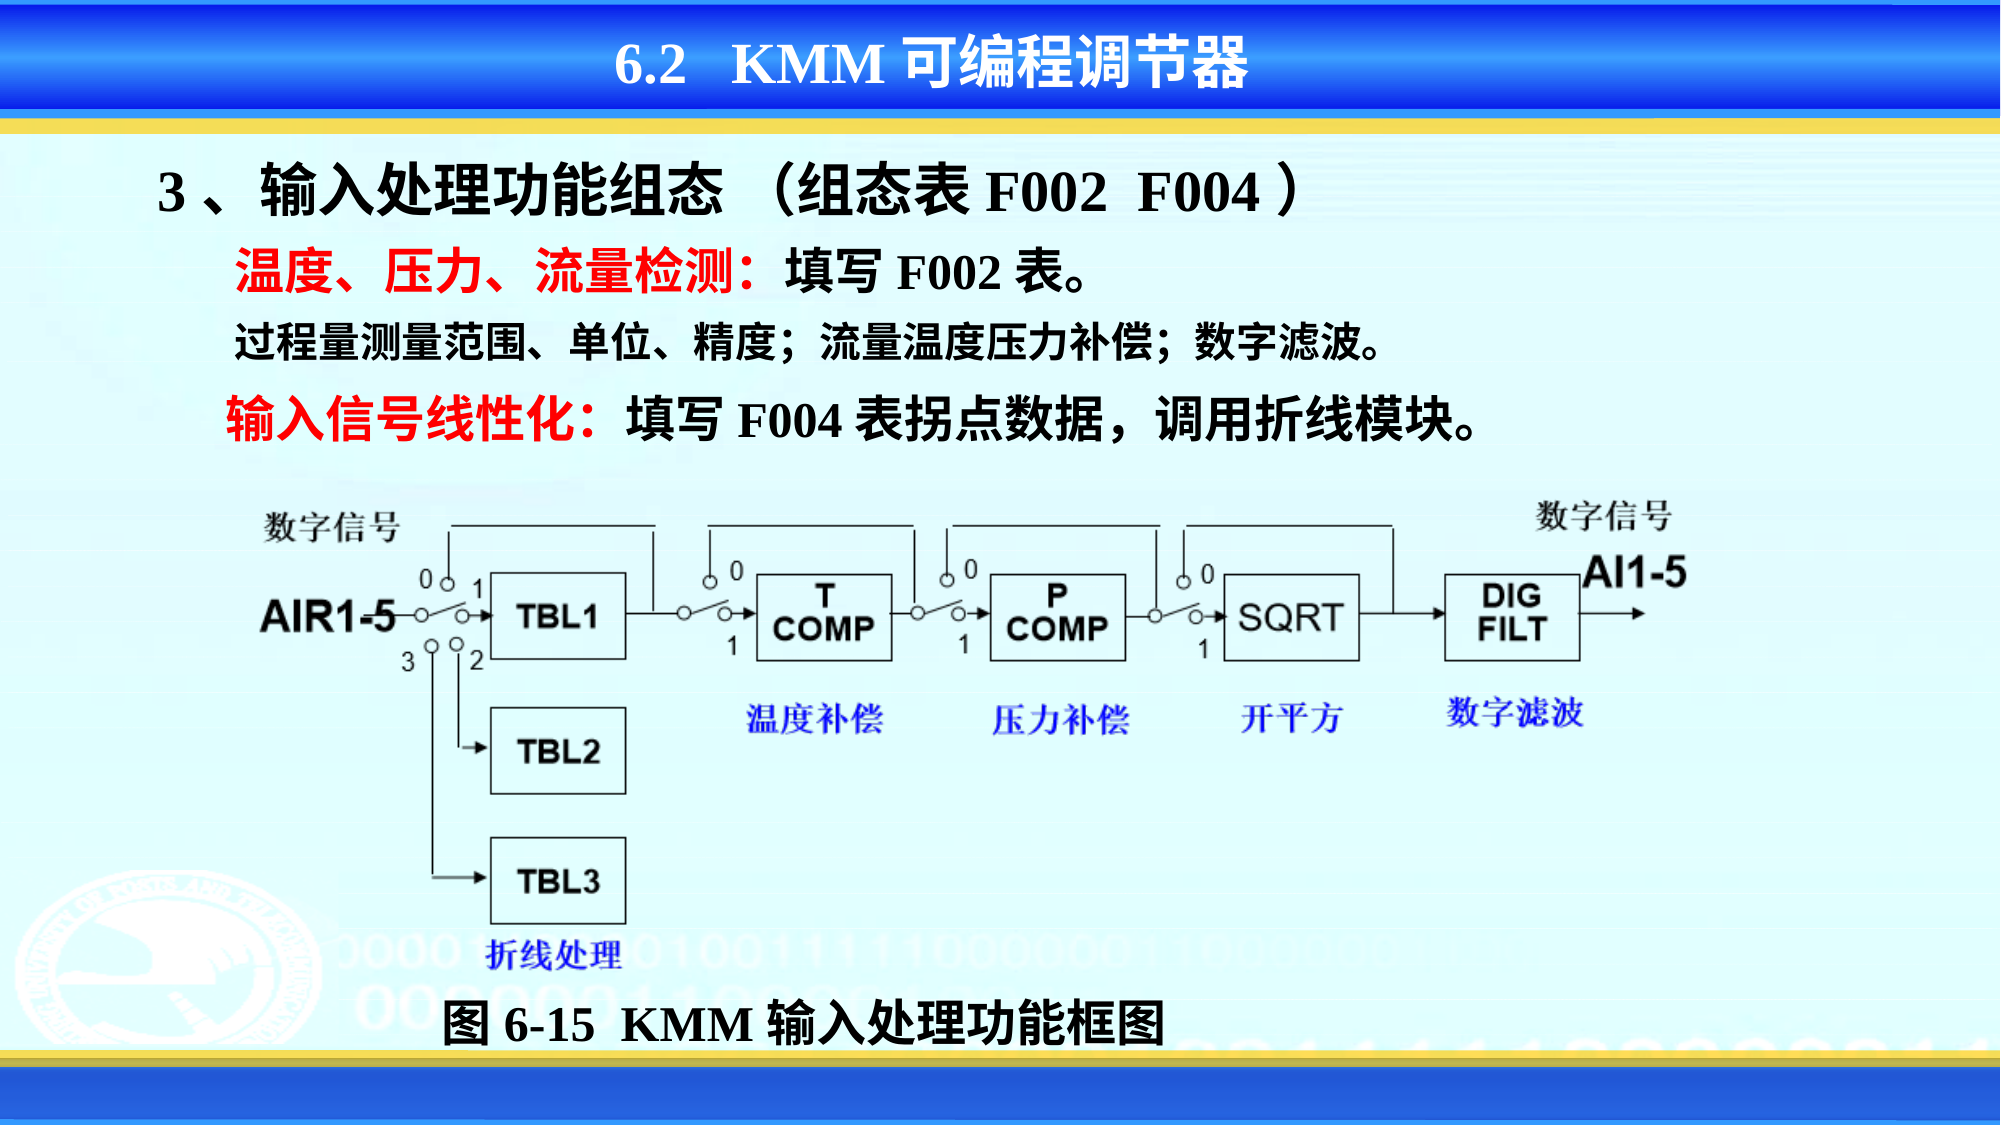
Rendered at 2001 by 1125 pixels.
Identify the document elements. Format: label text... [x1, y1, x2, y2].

text_box 过程量测量范围、单位、精度；流量温度压力补偿；数字滤波。 [219, 307, 1566, 373]
picture [247, 488, 1701, 985]
table_cell 15 [0, 119, 2000, 134]
text_box 输入信号线性化：填写F004表拐点数据，调用折线模块。 [210, 379, 1520, 455]
text_box 温度、压力、流量检测：填写F002表。 [219, 232, 1320, 307]
text_box 图6-15 KMM输入处理功能框图 [427, 993, 1239, 1060]
text_box 3、输入处理功能组态 （组态表F002 F004） [142, 132, 1406, 233]
text_box 6.2 KMM可编程调节器 [533, 17, 1331, 103]
table_cell 15 [0, 1050, 427, 1058]
picture [0, 1067, 2000, 1120]
table_cell 15 [1239, 1050, 2000, 1058]
